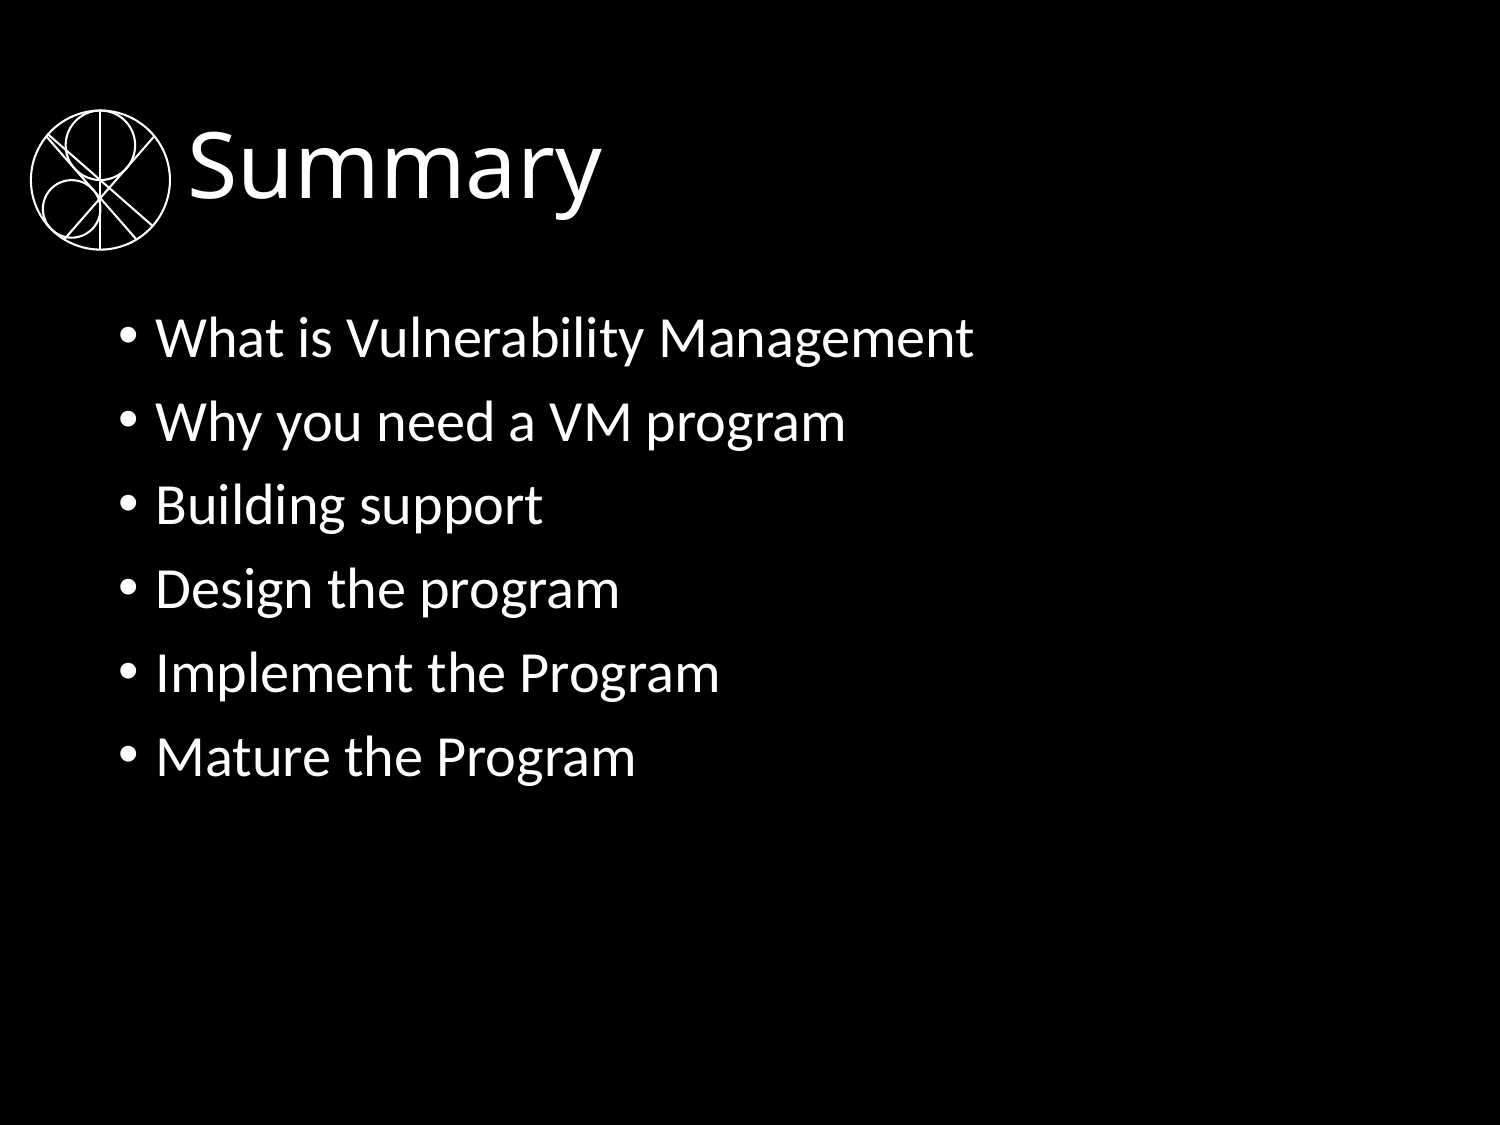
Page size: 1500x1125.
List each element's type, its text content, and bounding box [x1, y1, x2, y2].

list What is Vulnerability Management Why you need a VM program Building support Design the program Implement the Program Mature the Program [103, 299, 1397, 1014]
title Summary [172, 59, 1397, 278]
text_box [30, 110, 170, 250]
